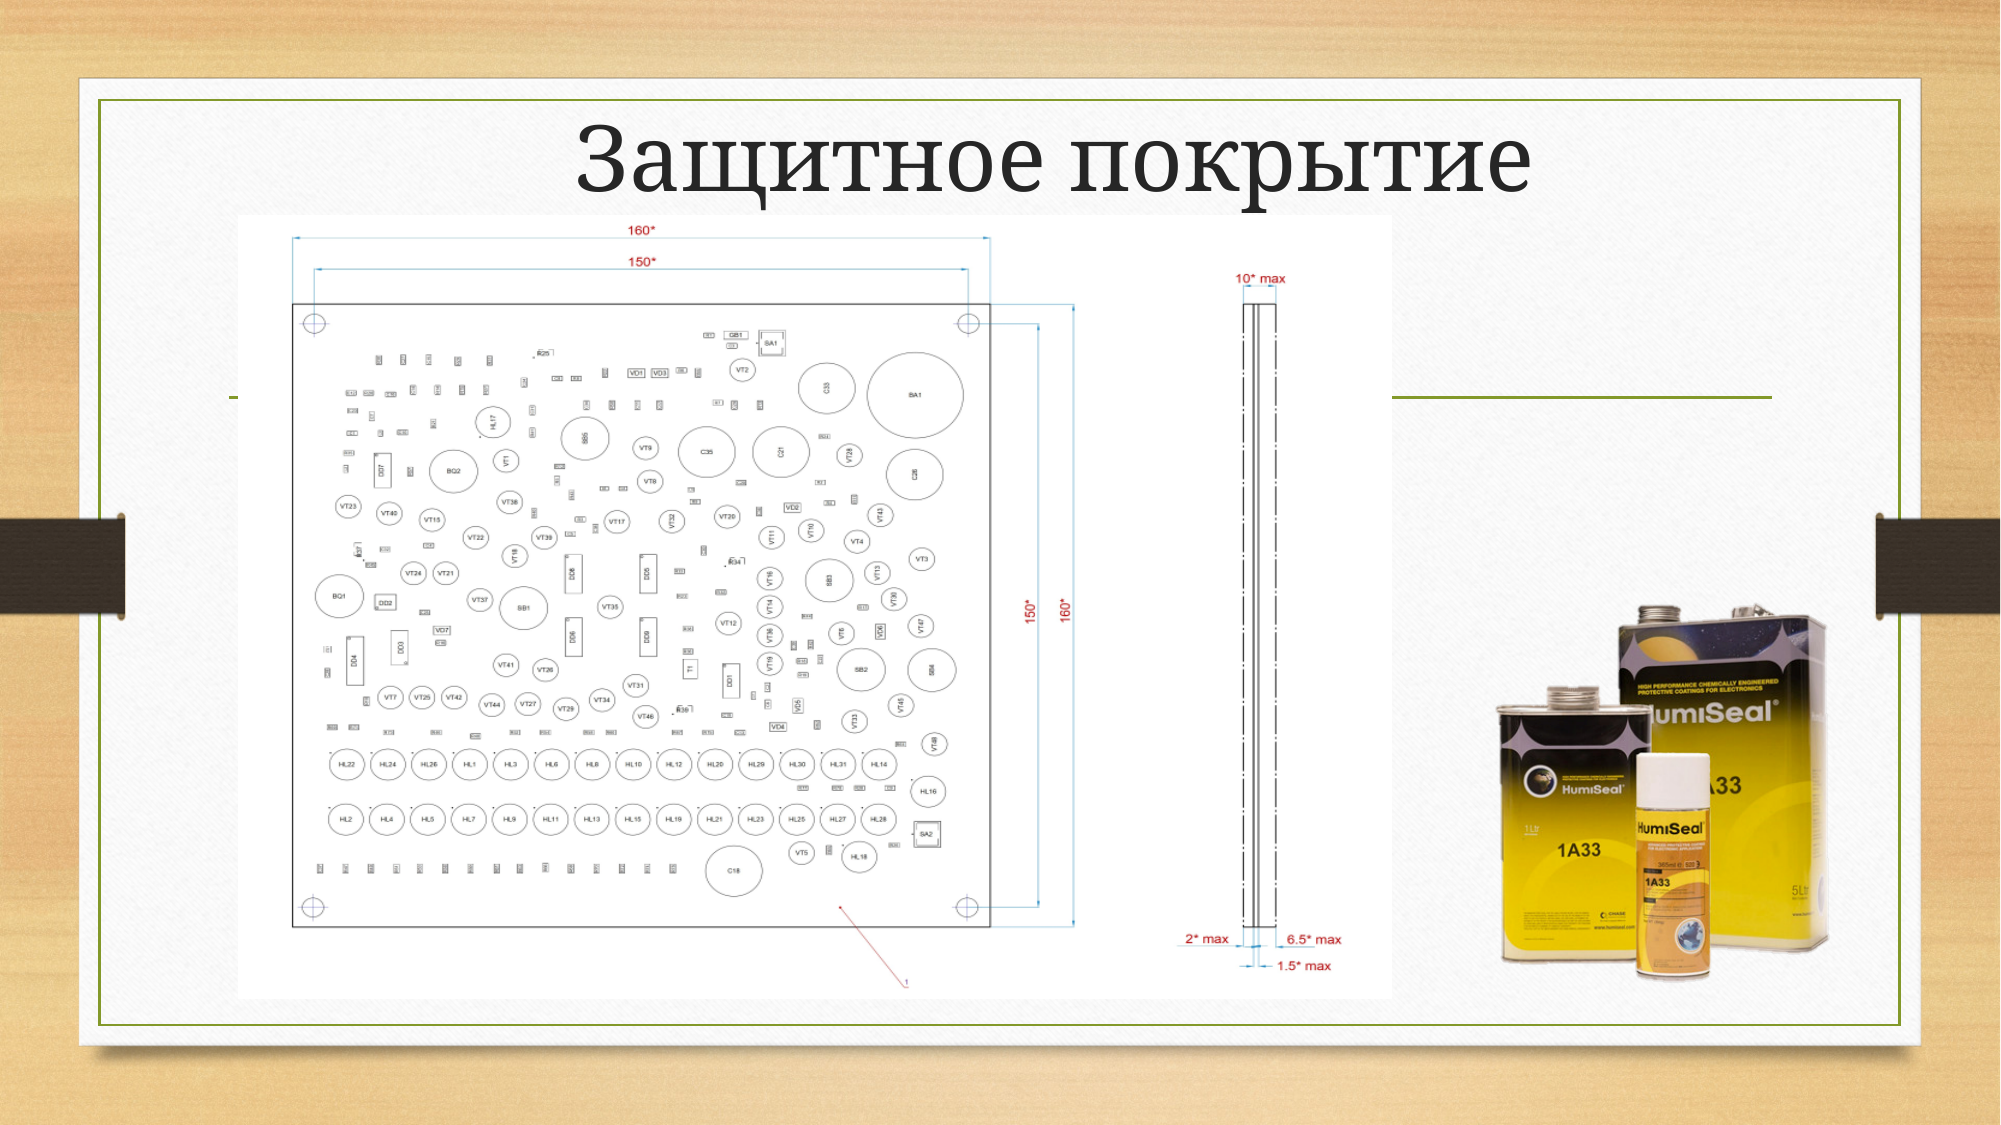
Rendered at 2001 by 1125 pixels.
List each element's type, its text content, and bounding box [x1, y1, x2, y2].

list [1459, 583, 1876, 1000]
picture [0, 0, 2001, 1125]
title Защитное покрытие [348, 48, 1762, 261]
